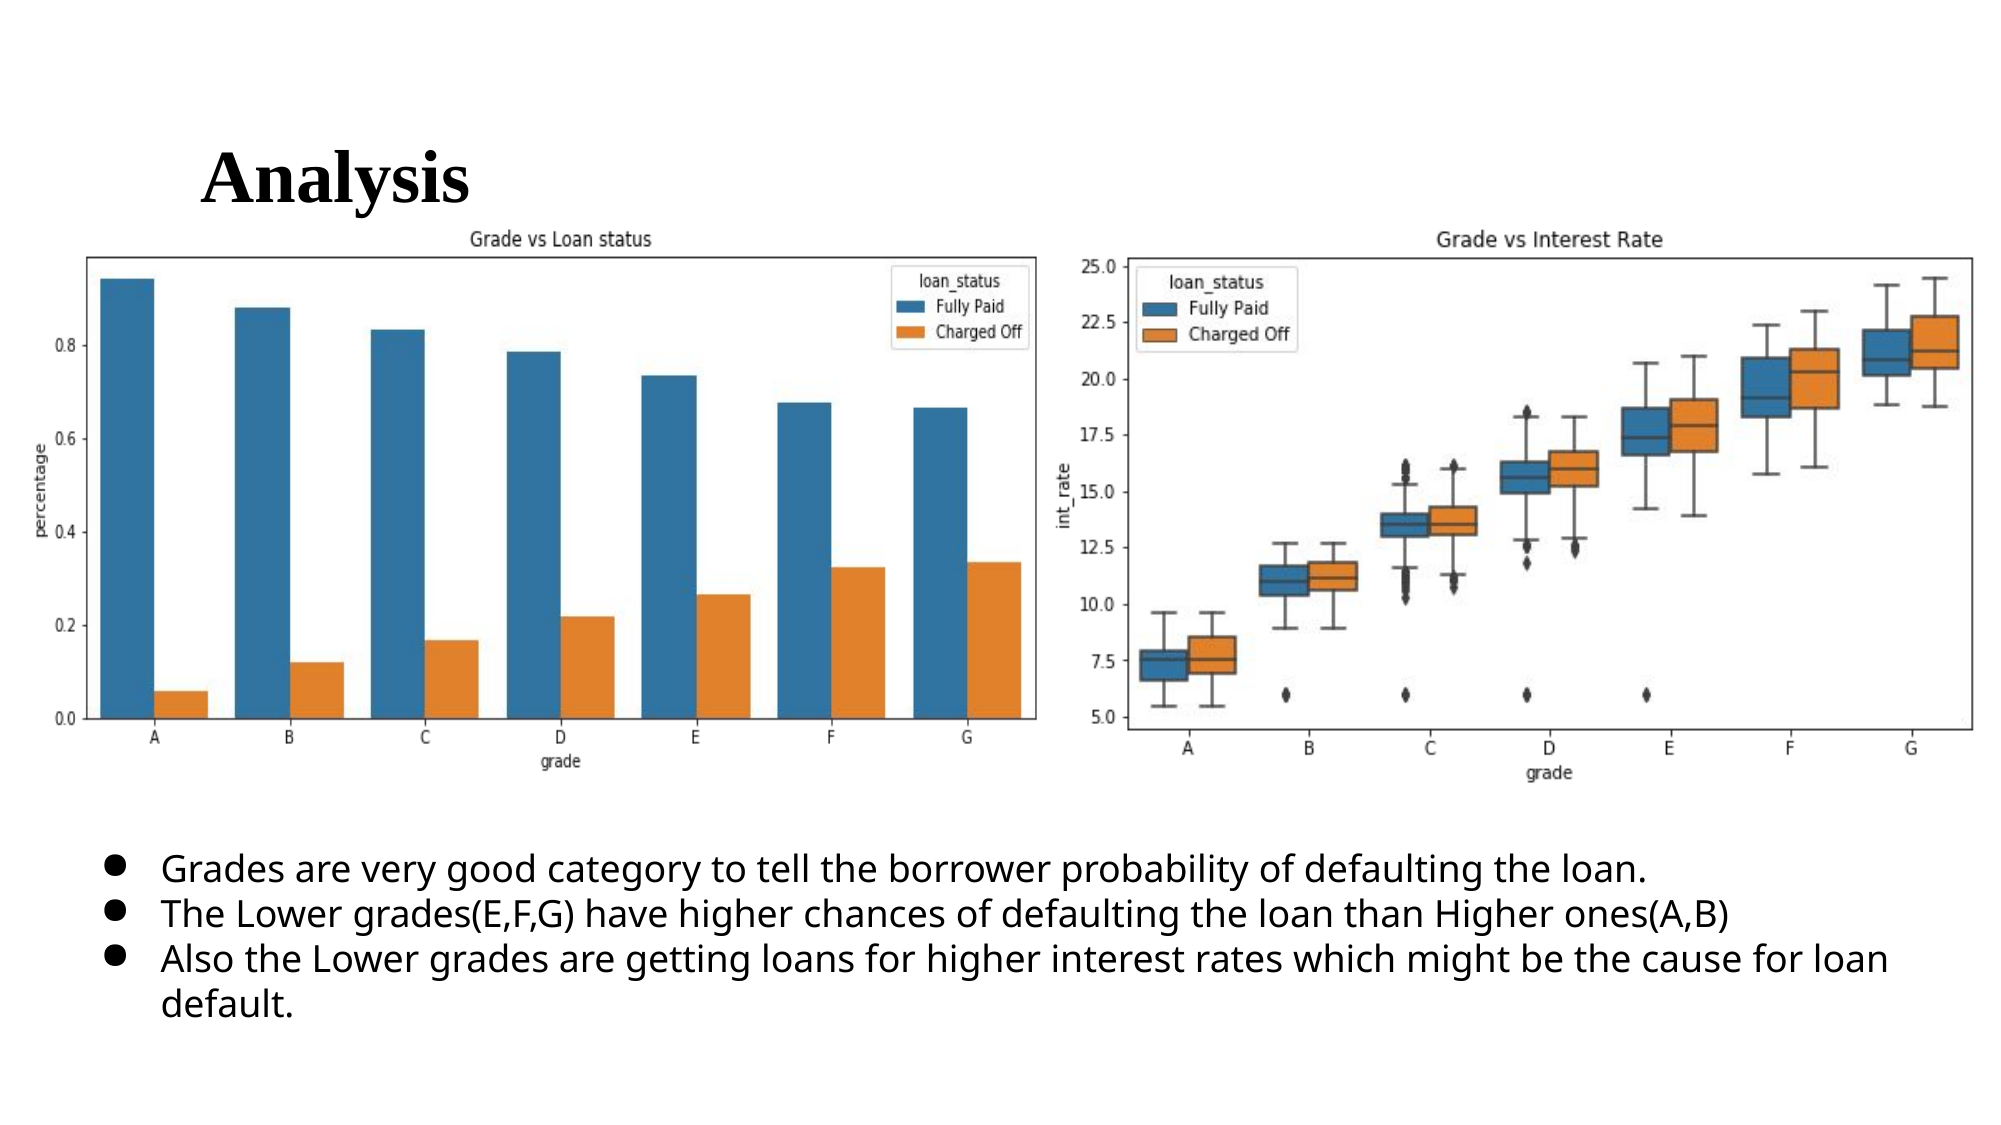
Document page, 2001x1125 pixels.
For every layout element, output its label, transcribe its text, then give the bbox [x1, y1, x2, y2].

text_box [24, 218, 2000, 795]
title Analysis [198, 76, 474, 218]
text_box Grades are very good category to tell the borrower probability of defaulting the loan. The Lower grades(E,F,G) have higher chances of defaulting the loan than Higher ones(A,B) Also the Lower grades are getting loans for higher interest rates which might be the cause for loan default. [98, 842, 1920, 1026]
